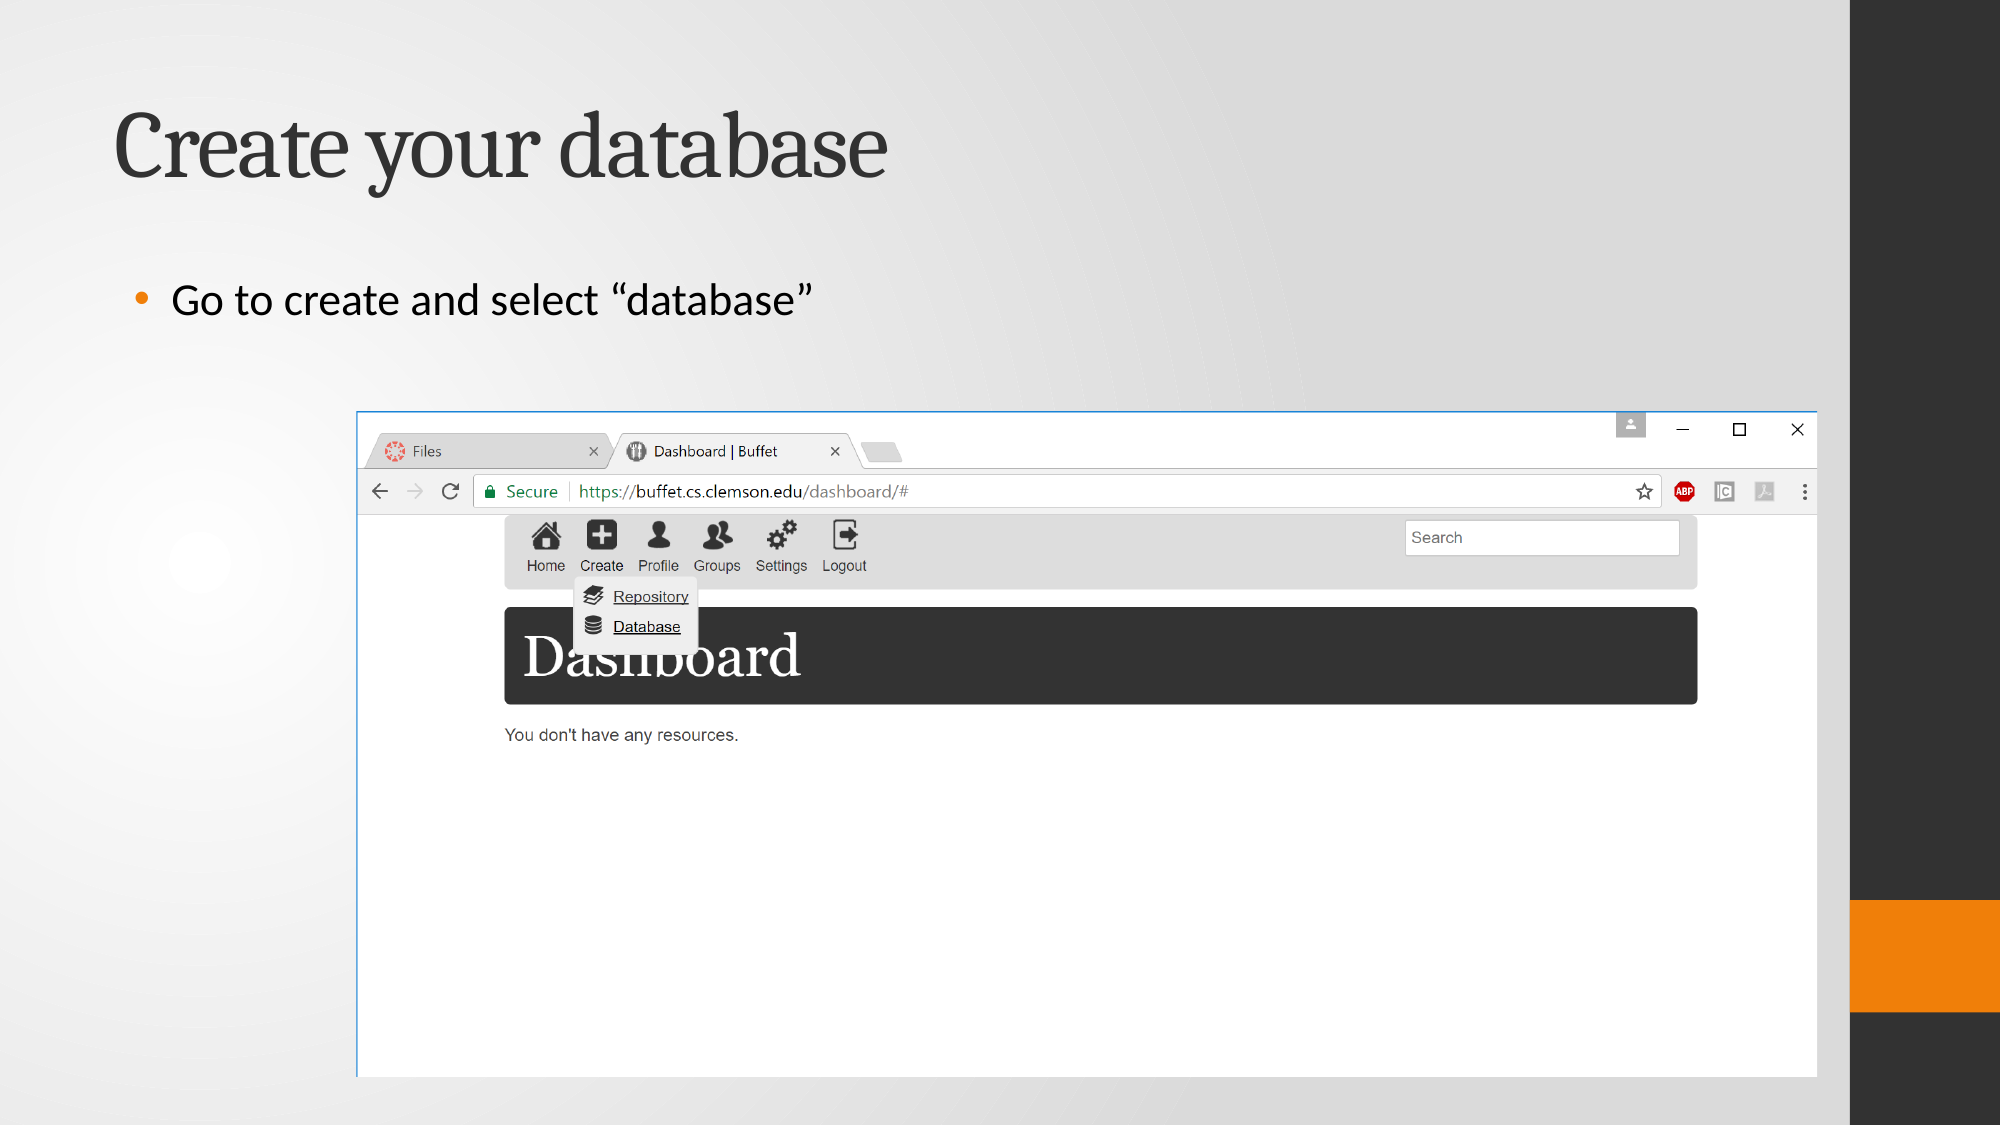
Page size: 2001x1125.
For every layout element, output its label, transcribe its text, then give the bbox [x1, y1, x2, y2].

list Go to create and select “database” [99, 262, 1767, 1050]
title Create your database [99, 45, 1767, 233]
picture [355, 411, 1818, 1077]
